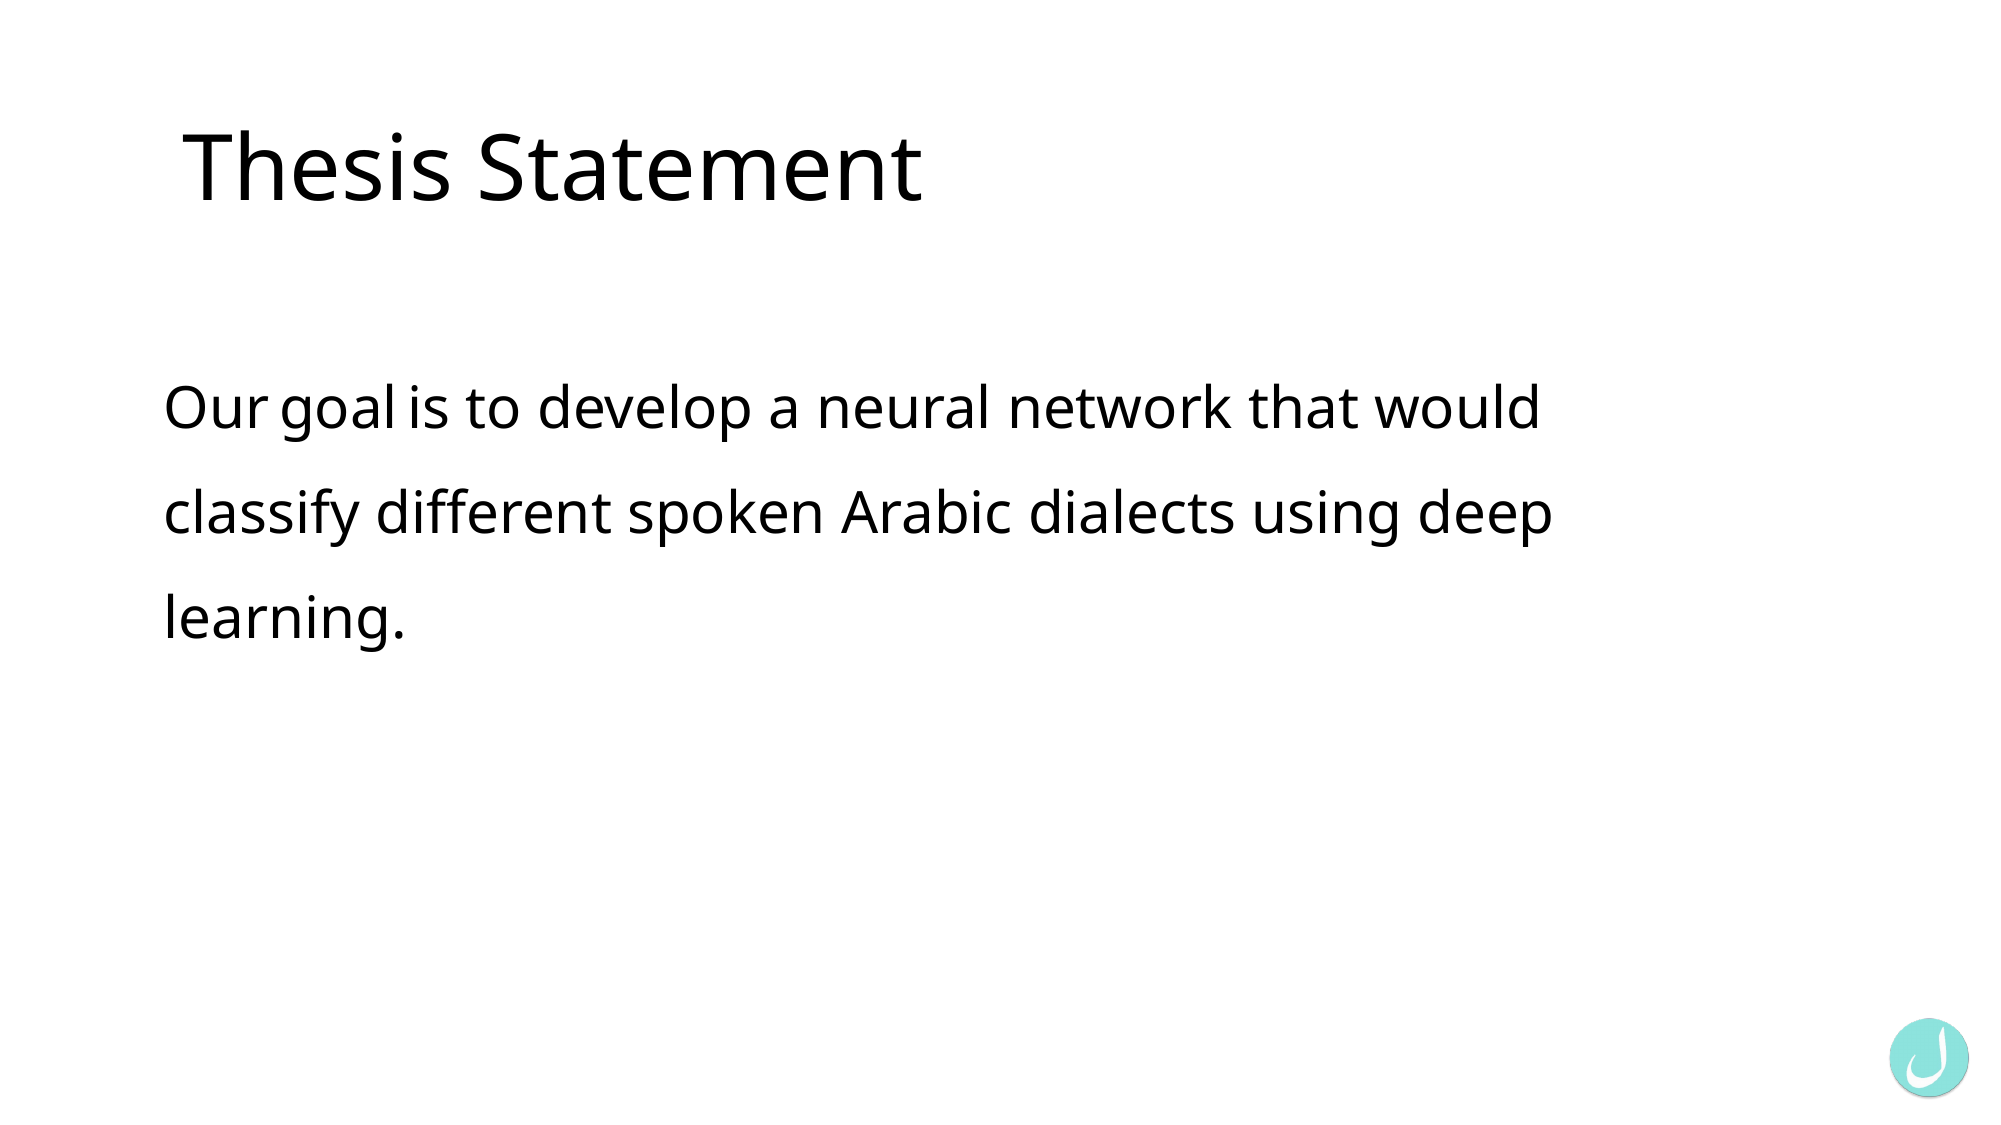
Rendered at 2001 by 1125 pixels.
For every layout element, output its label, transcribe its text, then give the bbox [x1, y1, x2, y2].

title Thesis Statement [26, 78, 1080, 236]
subtitle Our goal is to develop a neural network that would classify different spoken Arabic dialects using deep learning. [148, 320, 1744, 720]
picture [1886, 1014, 1972, 1101]
